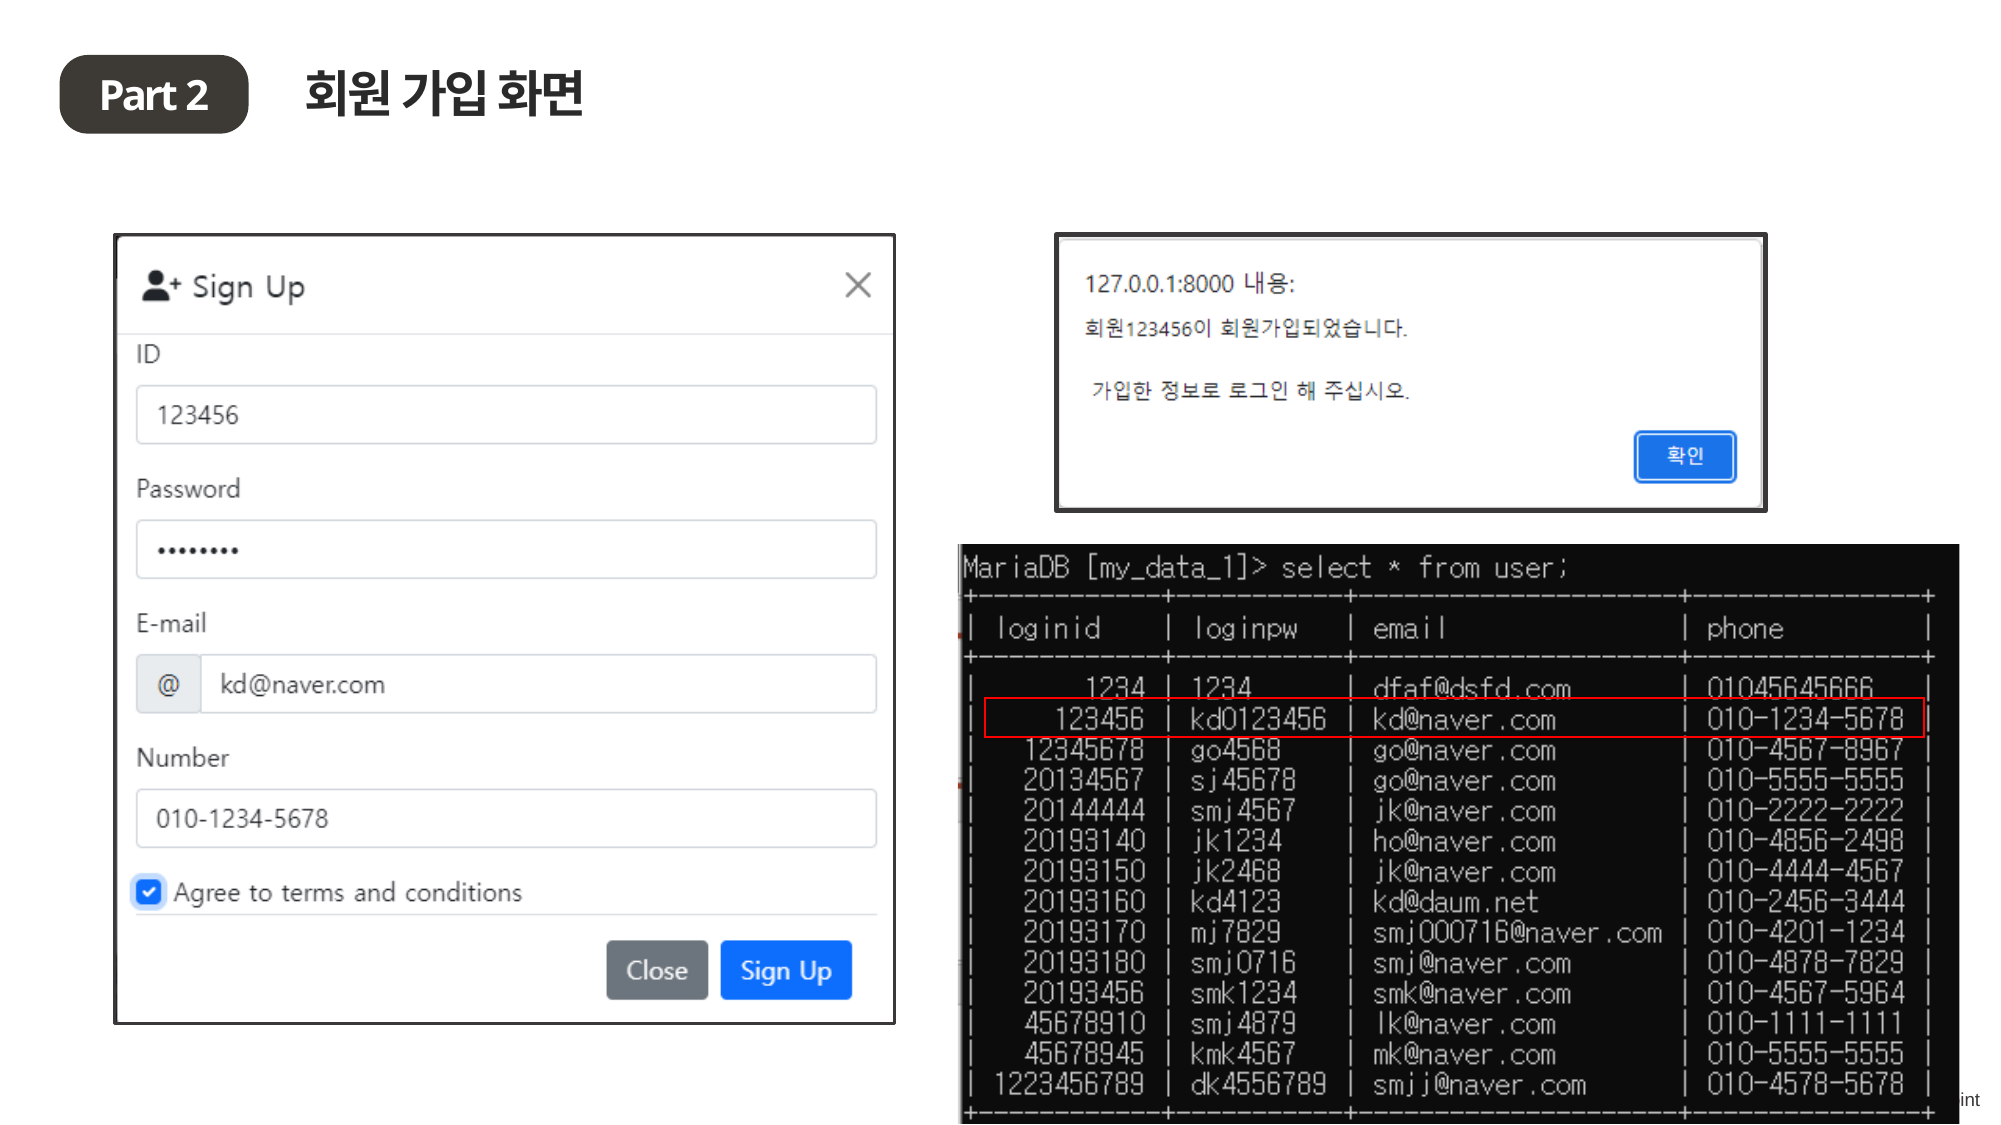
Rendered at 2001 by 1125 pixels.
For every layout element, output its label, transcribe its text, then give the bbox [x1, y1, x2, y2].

text_box [58, 53, 250, 135]
picture [957, 544, 1960, 1124]
picture [116, 235, 893, 1022]
picture [1058, 236, 1764, 509]
text_box 회원 가입 화면 [289, 54, 613, 130]
text_box Part 2 [83, 61, 225, 127]
